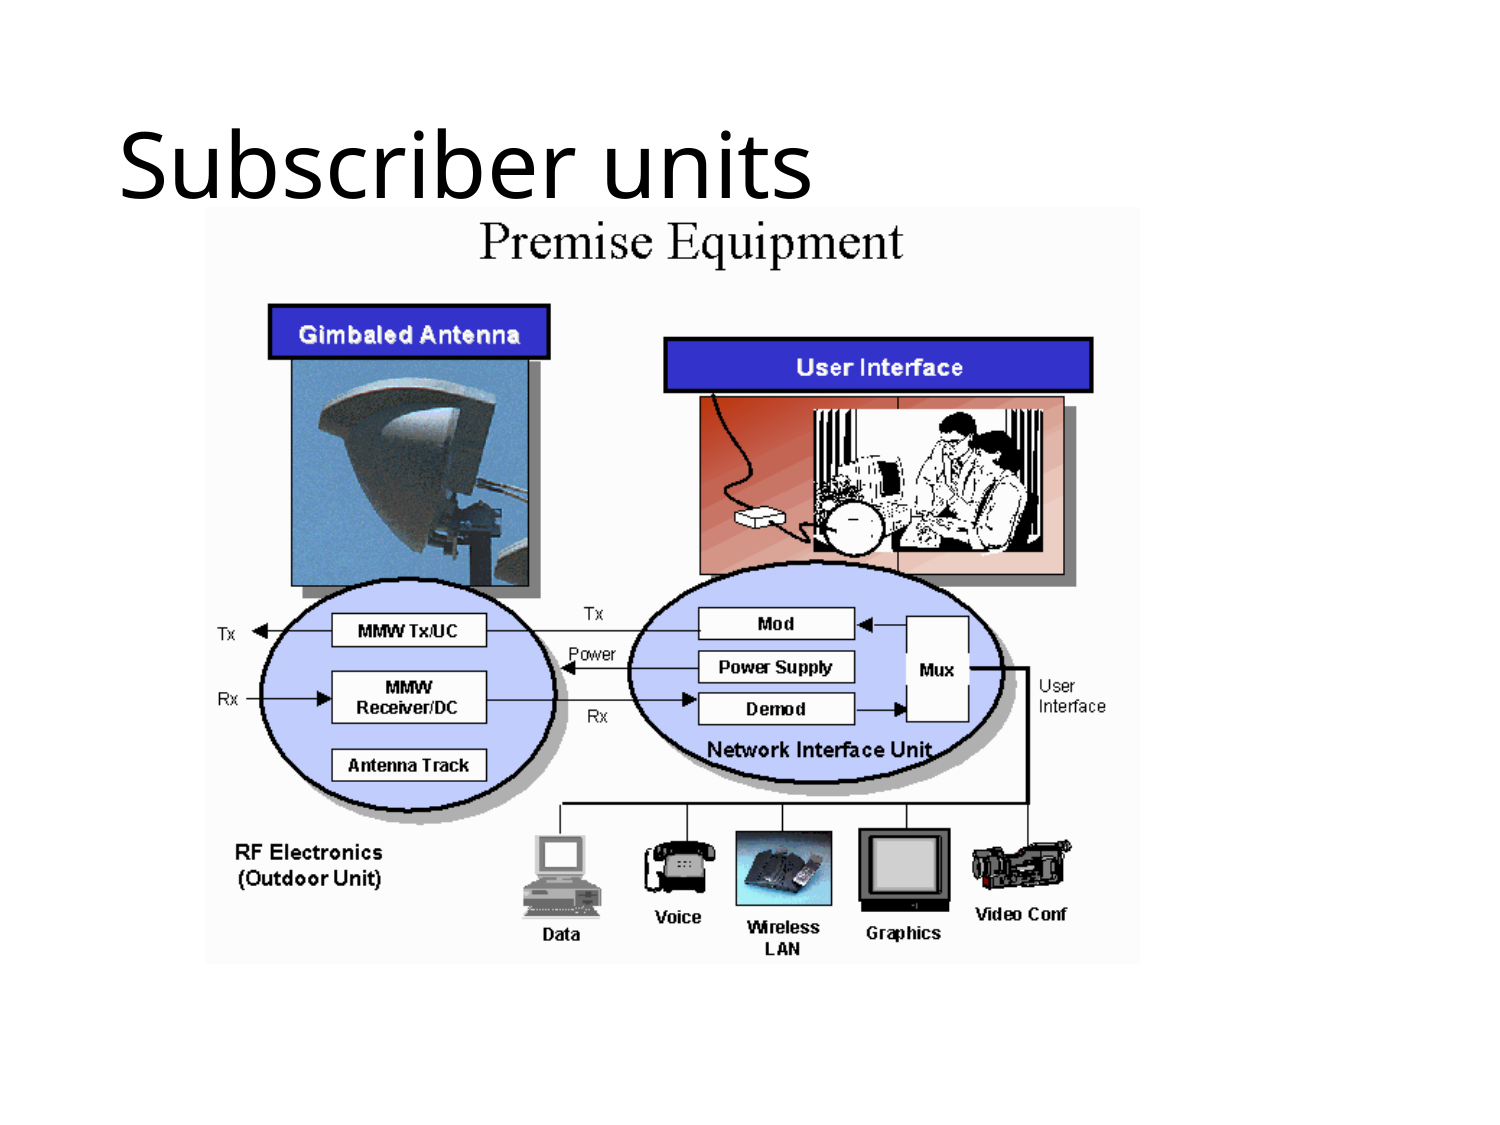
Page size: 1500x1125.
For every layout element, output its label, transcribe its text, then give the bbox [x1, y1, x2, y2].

picture [206, 207, 1140, 964]
title Subscriber units [103, 59, 1397, 278]
